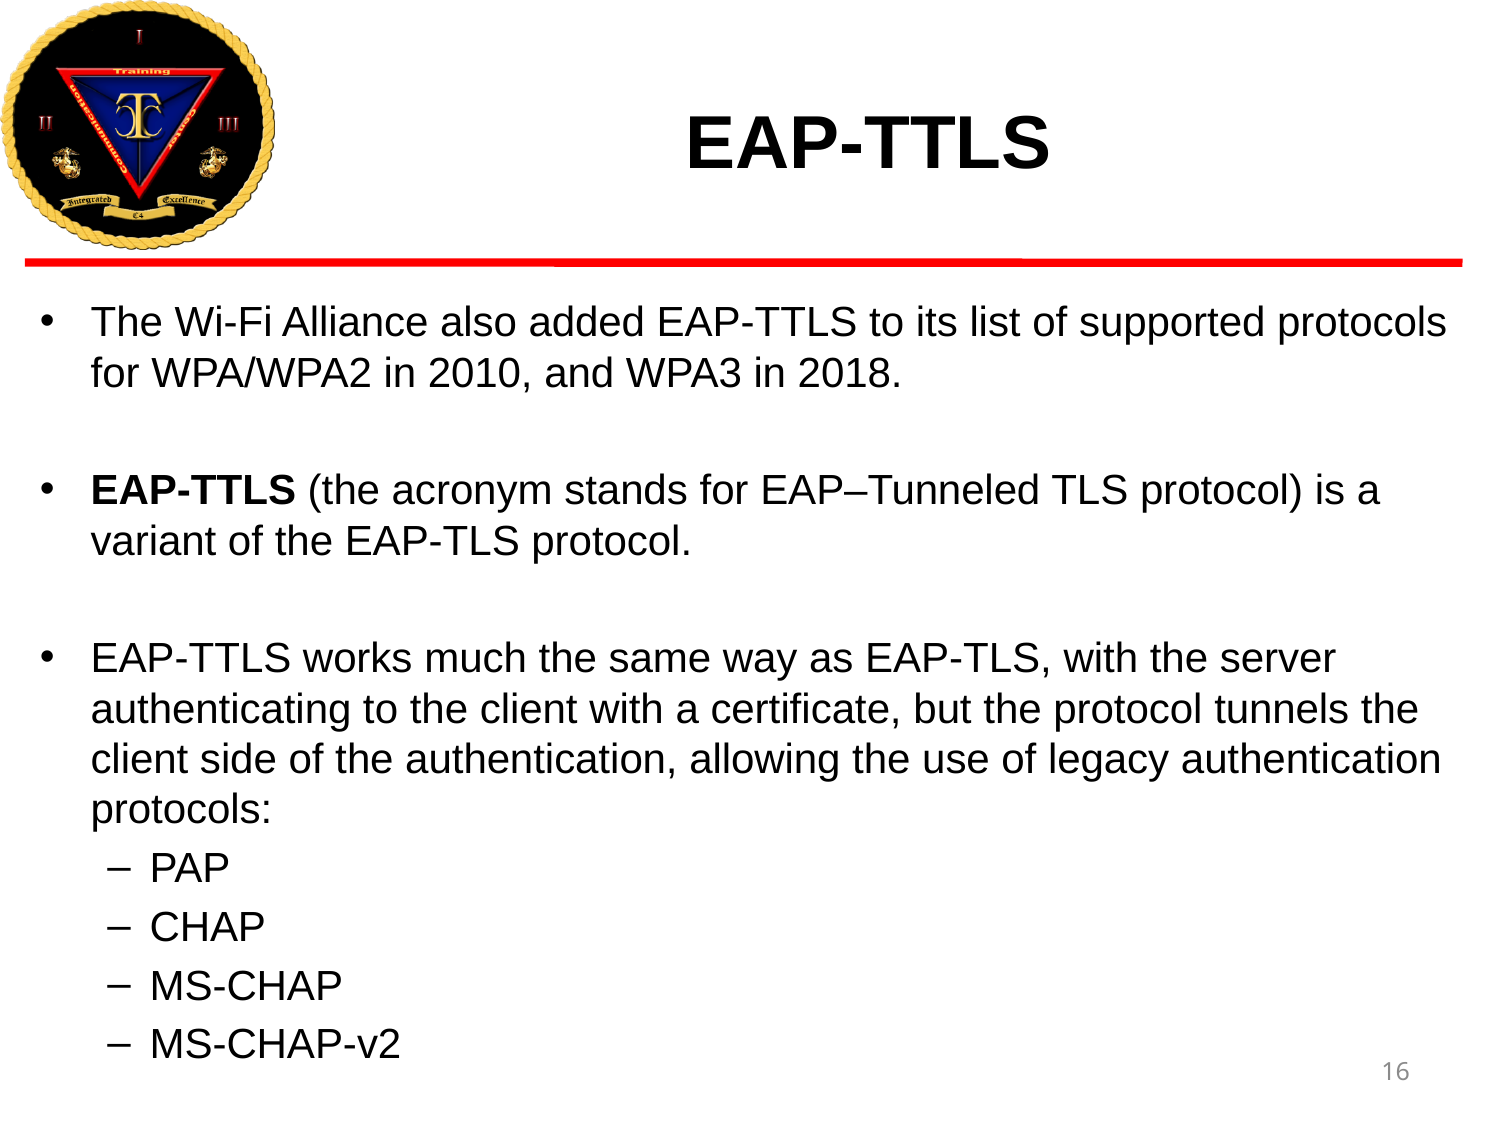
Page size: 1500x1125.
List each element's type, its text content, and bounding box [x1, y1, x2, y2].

list The Wi-Fi Alliance also added EAP-TTLS to its list of supported protocols for WPA/WPA2 in 2010, and WPA3 in 2018. EAP-TTLS (the acronym stands for EAP–Tunneled TLS protocol) is a variant of the EAP-TLS protocol. EAP-TTLS works much the same way as EAP-TLS, with the server authenticating to the client with a certificate, but the protocol tunnels the client side of the authentication, allowing the use of legacy authentication protocols: PAP CHAP MS-CHAP MS-CHAP-v2 [24, 287, 1463, 1081]
title EAP-TTLS [274, 44, 1463, 233]
slide_number 16 [1074, 1042, 1425, 1103]
picture [0, 0, 275, 250]
